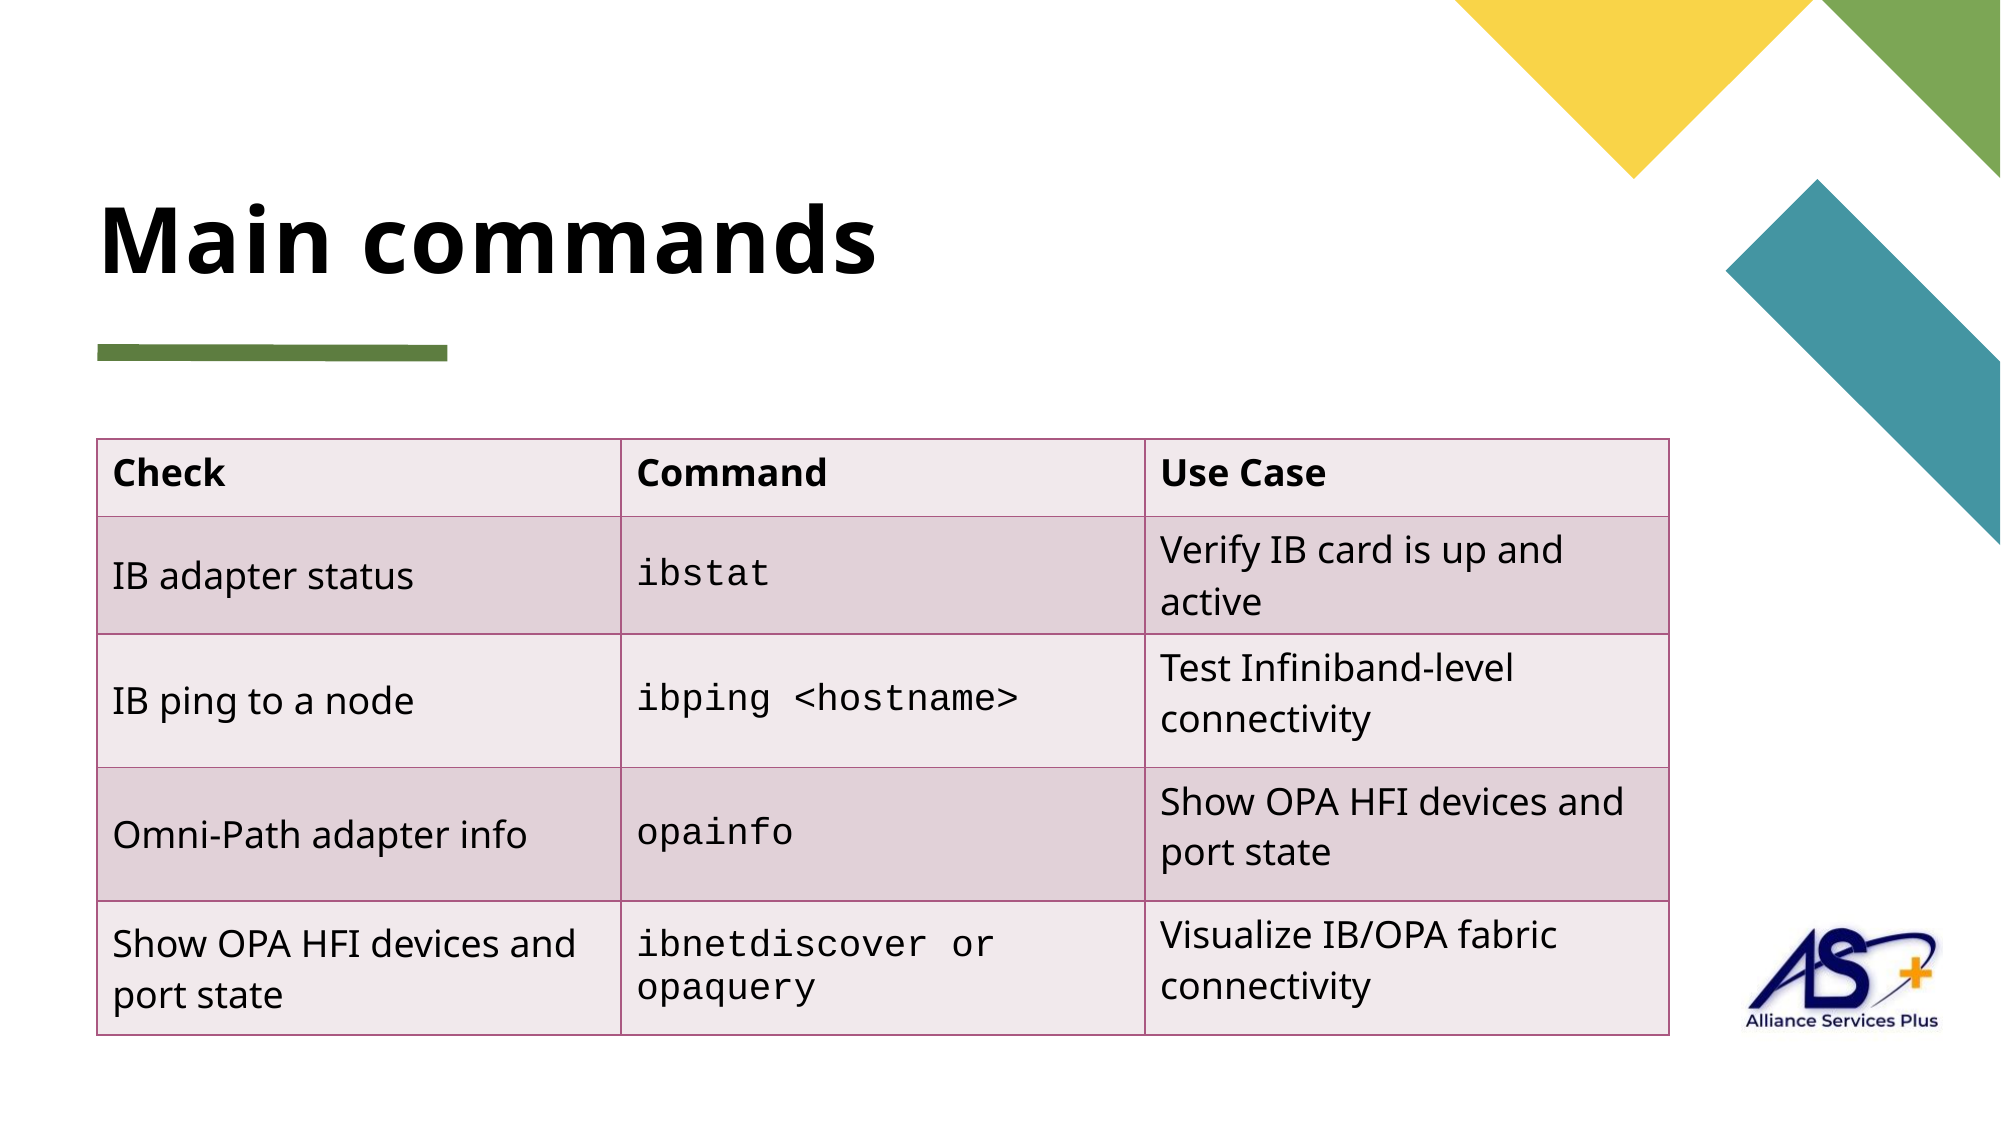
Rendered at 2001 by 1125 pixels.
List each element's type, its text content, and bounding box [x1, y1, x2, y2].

table_cell ibnetdiscover or opaquery [622, 902, 1144, 1034]
table_cell ibping <hostname> [622, 635, 1144, 767]
table_cell Show OPA HFI devices and port state [1146, 768, 1668, 900]
table_header Command [622, 440, 1144, 516]
table_cell IB ping to a node [98, 635, 620, 767]
table_cell Visualize IB/OPA fabric connectivity [1146, 902, 1668, 1034]
table_cell Show OPA HFI devices and port state [98, 902, 620, 1034]
table_cell Test Infiniband-level connectivity [1146, 635, 1668, 767]
table_cell Omni-Path adapter info [98, 768, 620, 900]
table_cell Verify IB card is up and active [1146, 517, 1668, 633]
table_cell ibstat [622, 517, 1144, 633]
picture [1741, 880, 1943, 1081]
table_header Use Case [1146, 440, 1668, 516]
table_cell IB adapter status [98, 517, 620, 633]
table_header Check [98, 440, 620, 516]
title Main commands [97, 45, 1702, 291]
table_cell opainfo [622, 768, 1144, 900]
